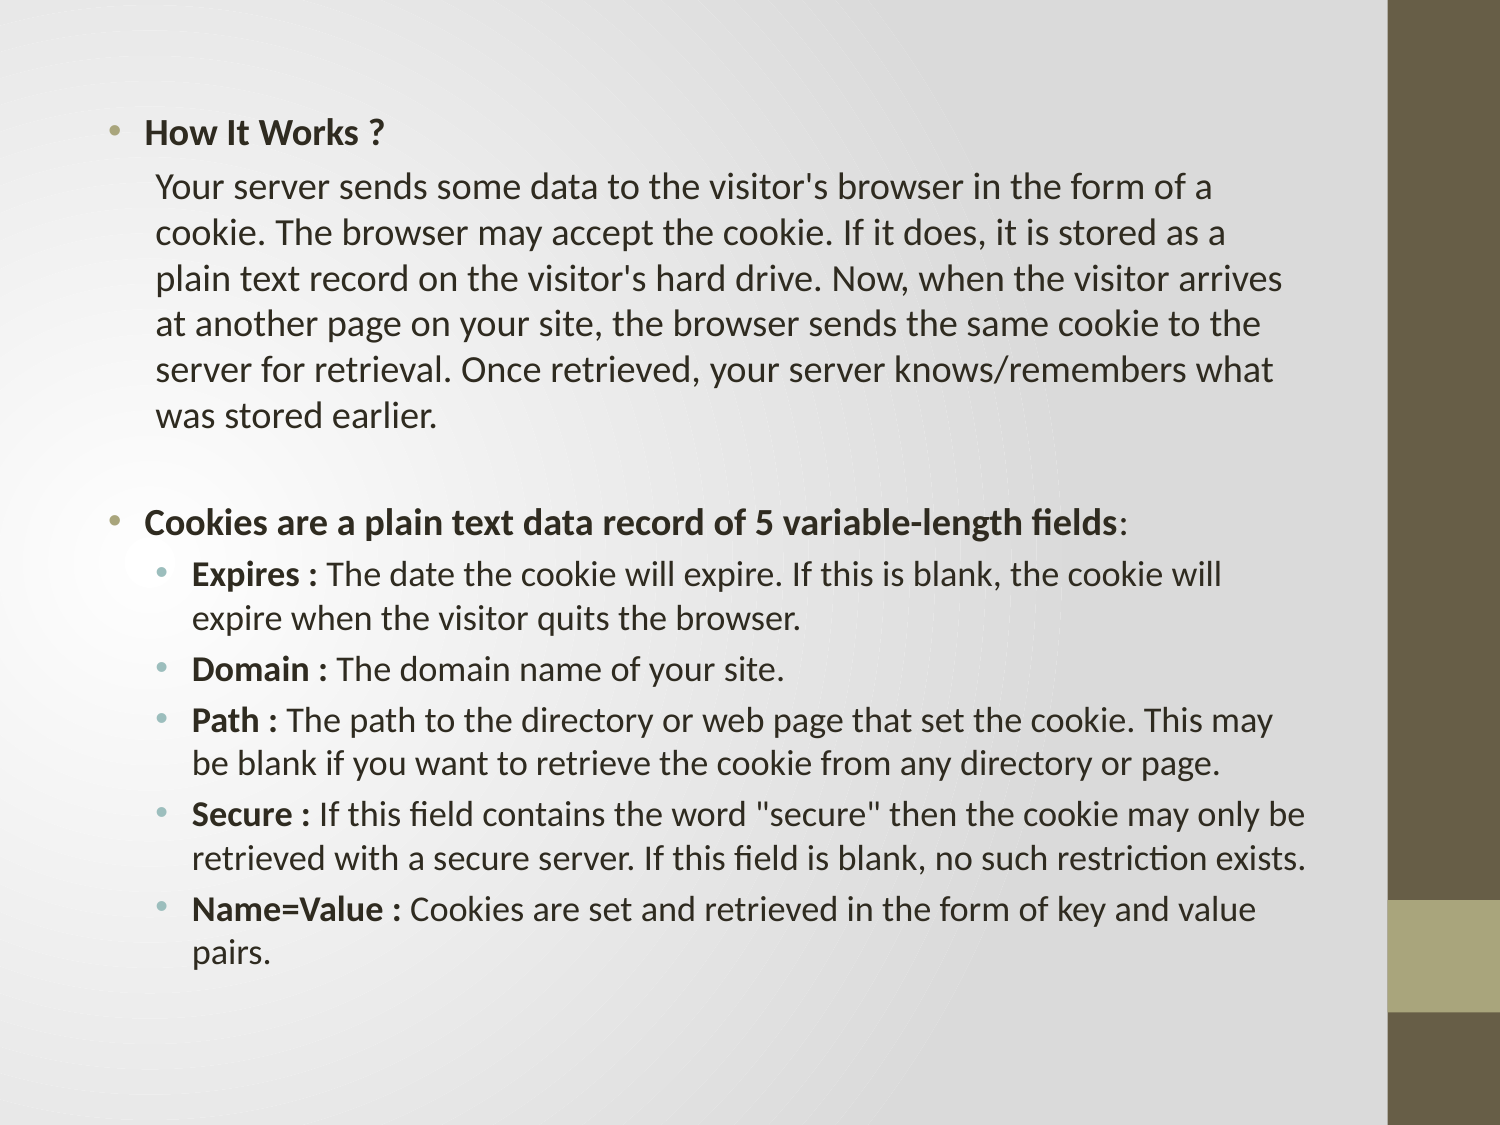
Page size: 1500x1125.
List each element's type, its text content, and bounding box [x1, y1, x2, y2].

list How It Works ? Your server sends some data to the visitor's browser in the form of a cookie. The browser may accept the cookie. If it does, it is stored as a plain text record on the visitor's hard drive. Now, when the visitor arrives at another page on your site, the browser sends the same cookie to the server for retrieval. Once retrieved, your server knows/remembers what was stored earlier. Cookies are a plain text data record of 5 variable-length fields: Expires : The date the cookie will expire. If this is blank, the cookie will expire when the visitor quits the browser. Domain : The domain name of your site. Path : The path to the directory or web page that set the cookie. This may be blank if you want to retrieve the cookie from any directory or page. Secure : If this field contains the word "secure" then the cookie may only be retrieved with a secure server. If this field is blank, no such restriction exists. Name=Value : Cookies are set and retrieved in the form of key and value pairs. [75, 99, 1325, 1050]
